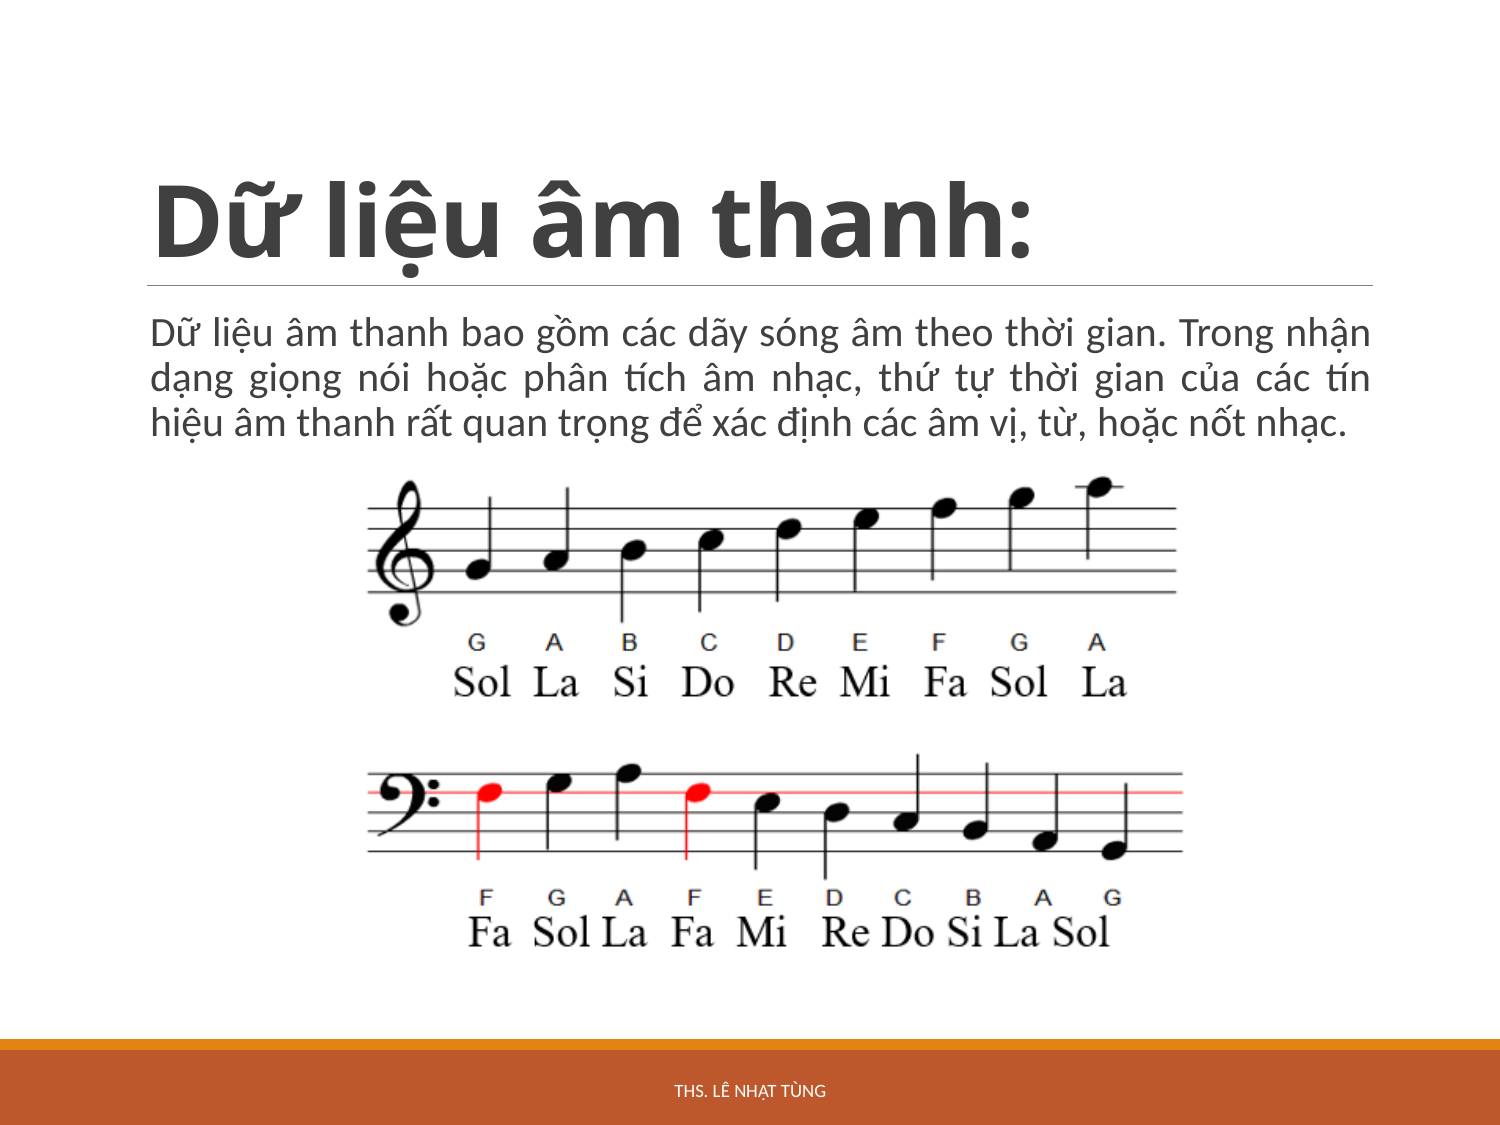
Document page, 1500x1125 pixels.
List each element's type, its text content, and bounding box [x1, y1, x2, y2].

picture [249, 455, 1251, 994]
title Dữ liệu âm thanh: [135, 47, 1373, 285]
footer ThS. Lê Nhật Tùng [453, 1059, 1047, 1120]
list Dữ liệu âm thanh bao gồm các dãy sóng âm theo thời gian. Trong nhận dạng giọng nói hoặc phân tích âm nhạc, thứ tự thời gian của các tín hiệu âm thanh rất quan trọng để xác định các âm vị, từ, hoặc nốt nhạc. [135, 302, 1373, 963]
